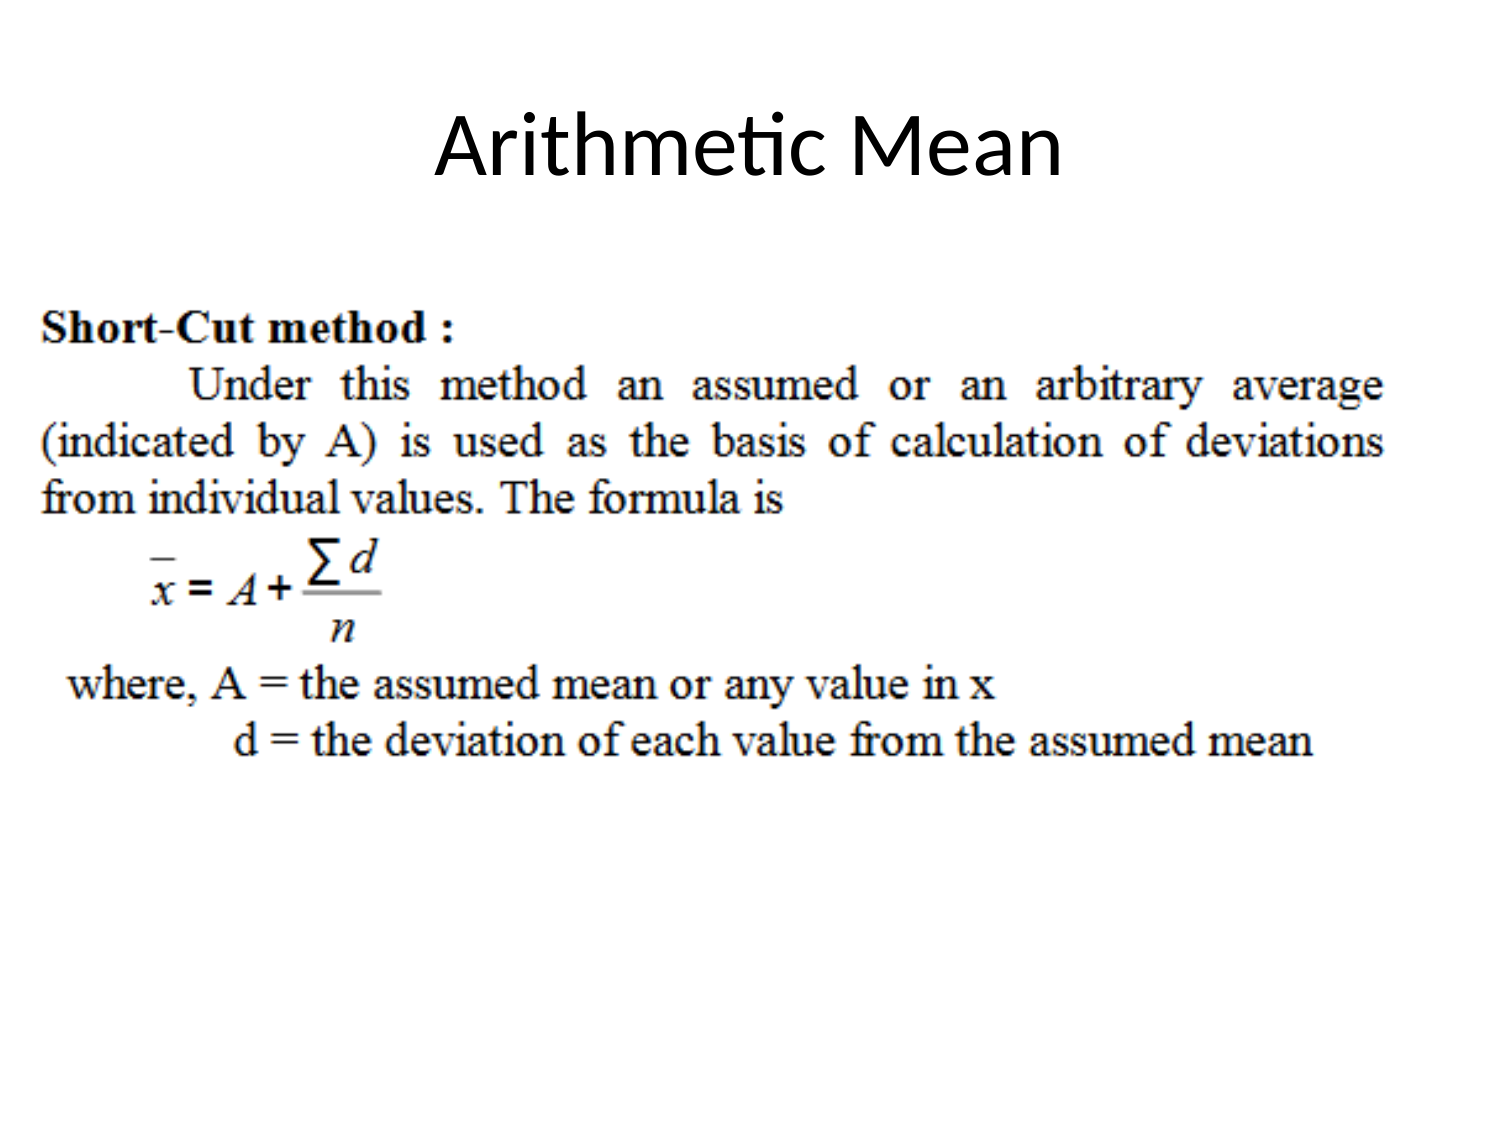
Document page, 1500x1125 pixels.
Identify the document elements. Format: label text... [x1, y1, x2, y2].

picture [27, 299, 1401, 802]
title Arithmetic Mean [75, 45, 1425, 233]
